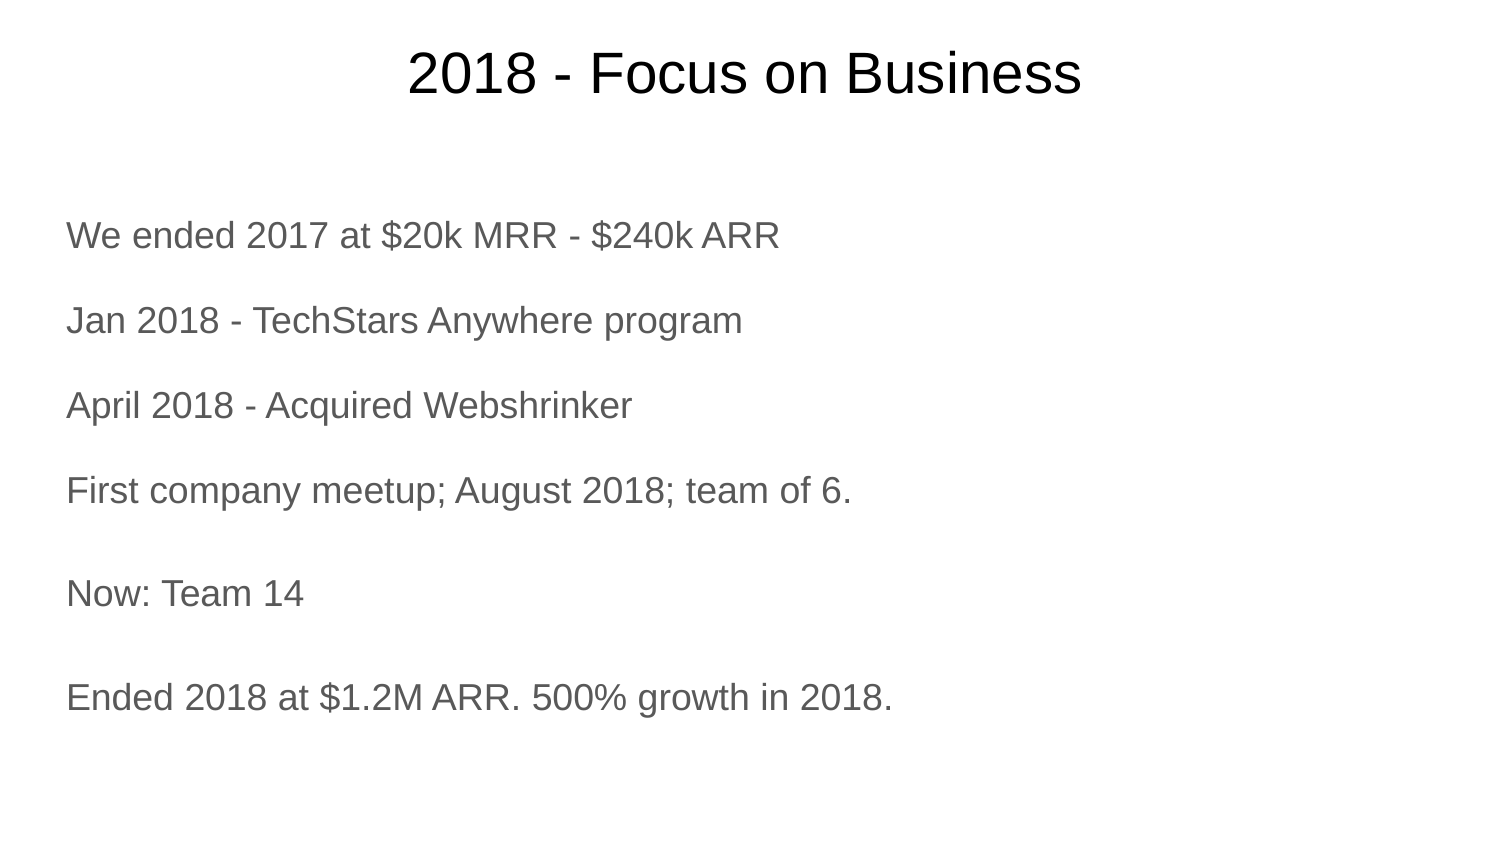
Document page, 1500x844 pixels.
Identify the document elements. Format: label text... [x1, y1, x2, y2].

title 2018 - Focus on Business [392, 20, 1107, 115]
list We ended 2017 at $20k MRR - $240k ARR Jan 2018 - TechStars Anywhere program April 2018 - Acquired Webshrinker First company meetup; August 2018; team of 6. Now: Team 14 Ended 2018 at $1.2M ARR. 500% growth in 2018. [51, 189, 1449, 750]
